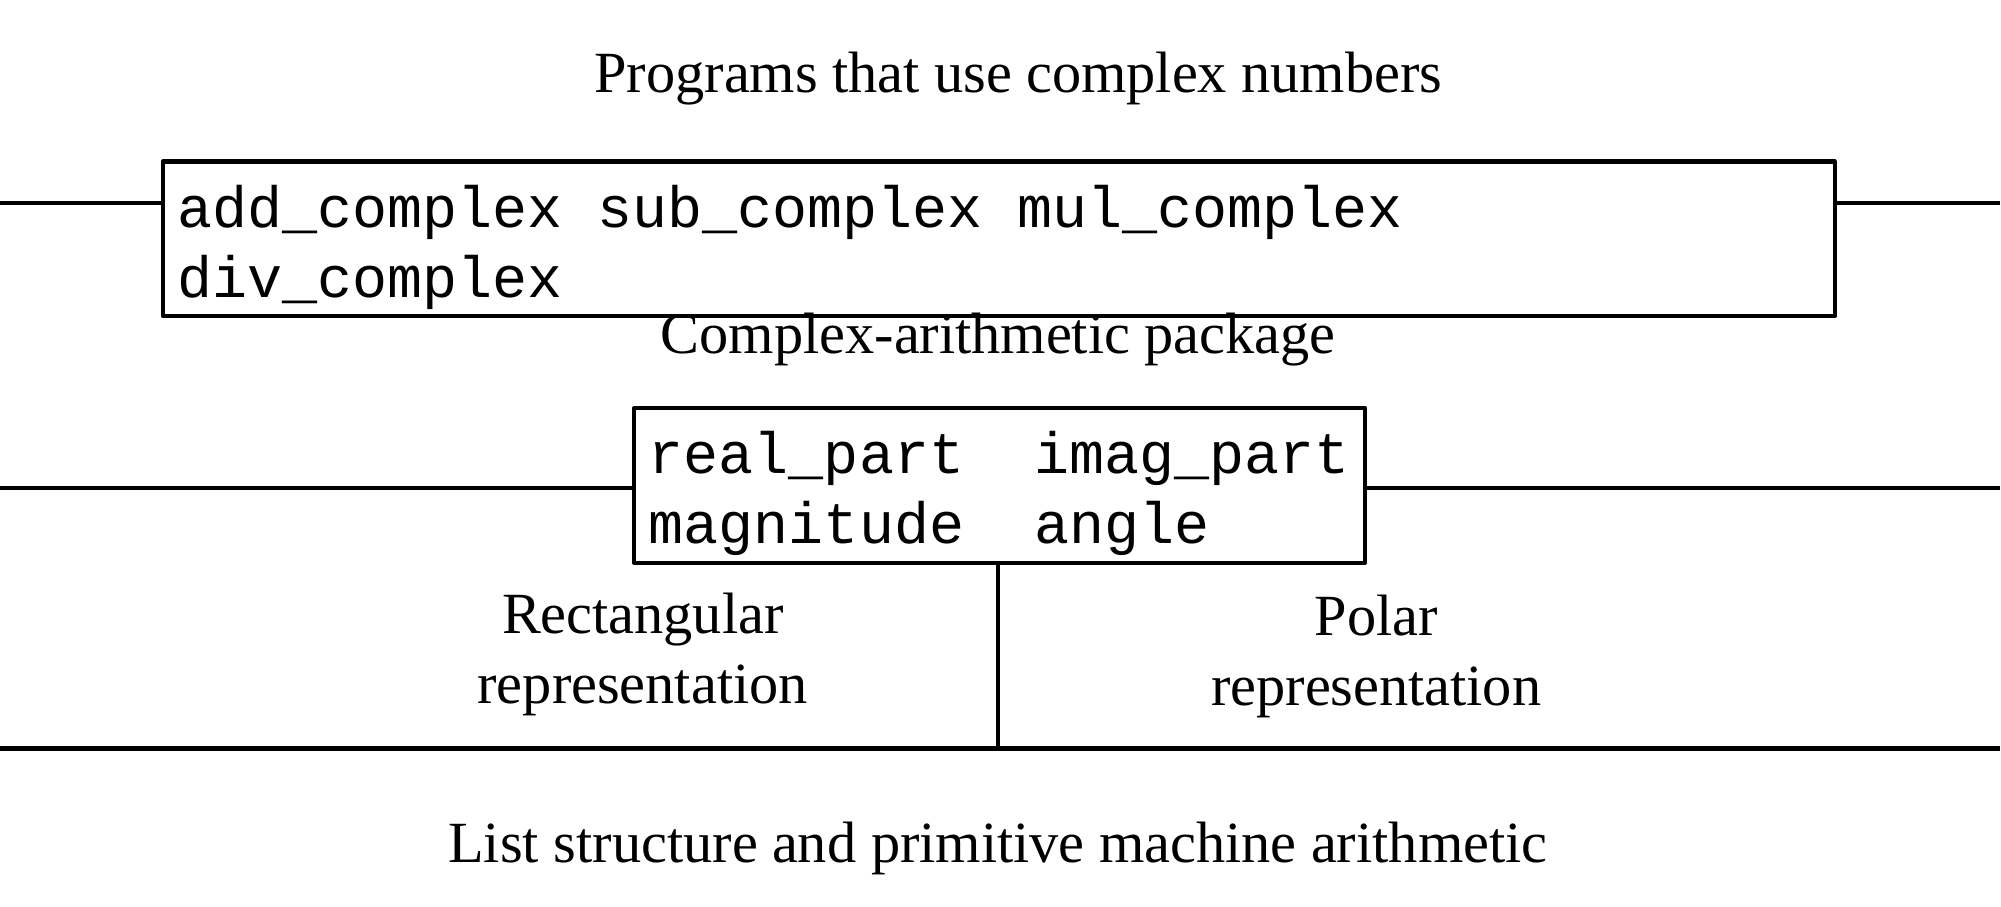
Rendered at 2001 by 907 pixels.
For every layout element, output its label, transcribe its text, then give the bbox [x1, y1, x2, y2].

text_box Complex-arithmetic package [646, 287, 1351, 373]
text_box real_part imag_part magnitude angle [634, 489, 998, 563]
text_box add_complex sub_complex mul_complex div_complex [162, 161, 1835, 202]
text_box List structure and primitive machine arithmetic [433, 796, 1563, 882]
text_box real_part imag_part magnitude angle [999, 489, 1366, 563]
text_box add_complex sub_complex mul_complex div_complex [162, 203, 1835, 317]
text_box Polar representation [1183, 569, 1570, 725]
text_box real_part imag_part magnitude angle [634, 408, 1366, 488]
text_box Programs that use complex numbers [579, 26, 1458, 112]
text_box Rectangular representation [449, 568, 836, 723]
